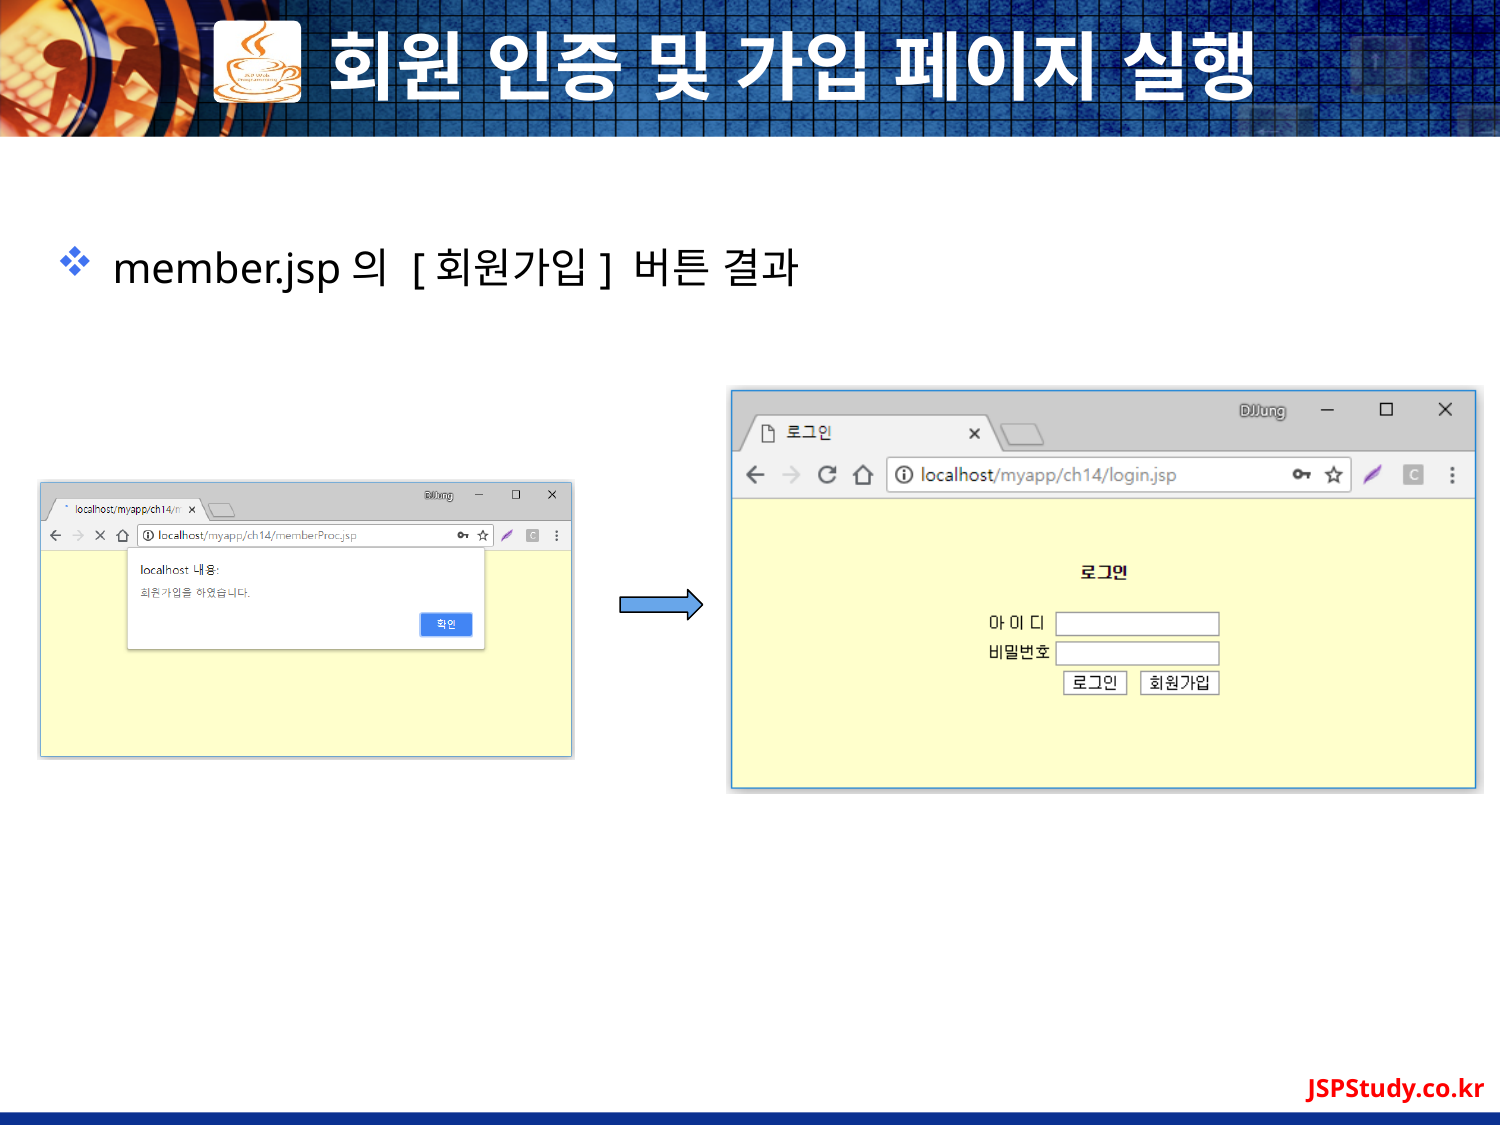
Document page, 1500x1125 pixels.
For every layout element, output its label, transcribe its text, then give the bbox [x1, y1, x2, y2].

picture [37, 479, 575, 760]
footer JSPStudy.co.kr [1024, 1064, 1500, 1118]
picture [0, 0, 1500, 138]
text_box member.jsp의 [회원가입] 버튼 결과 [41, 184, 951, 315]
picture [726, 385, 1484, 795]
text_box [620, 589, 703, 620]
title 회원 인증 및 가입 페이지 실행 [312, 17, 1388, 111]
